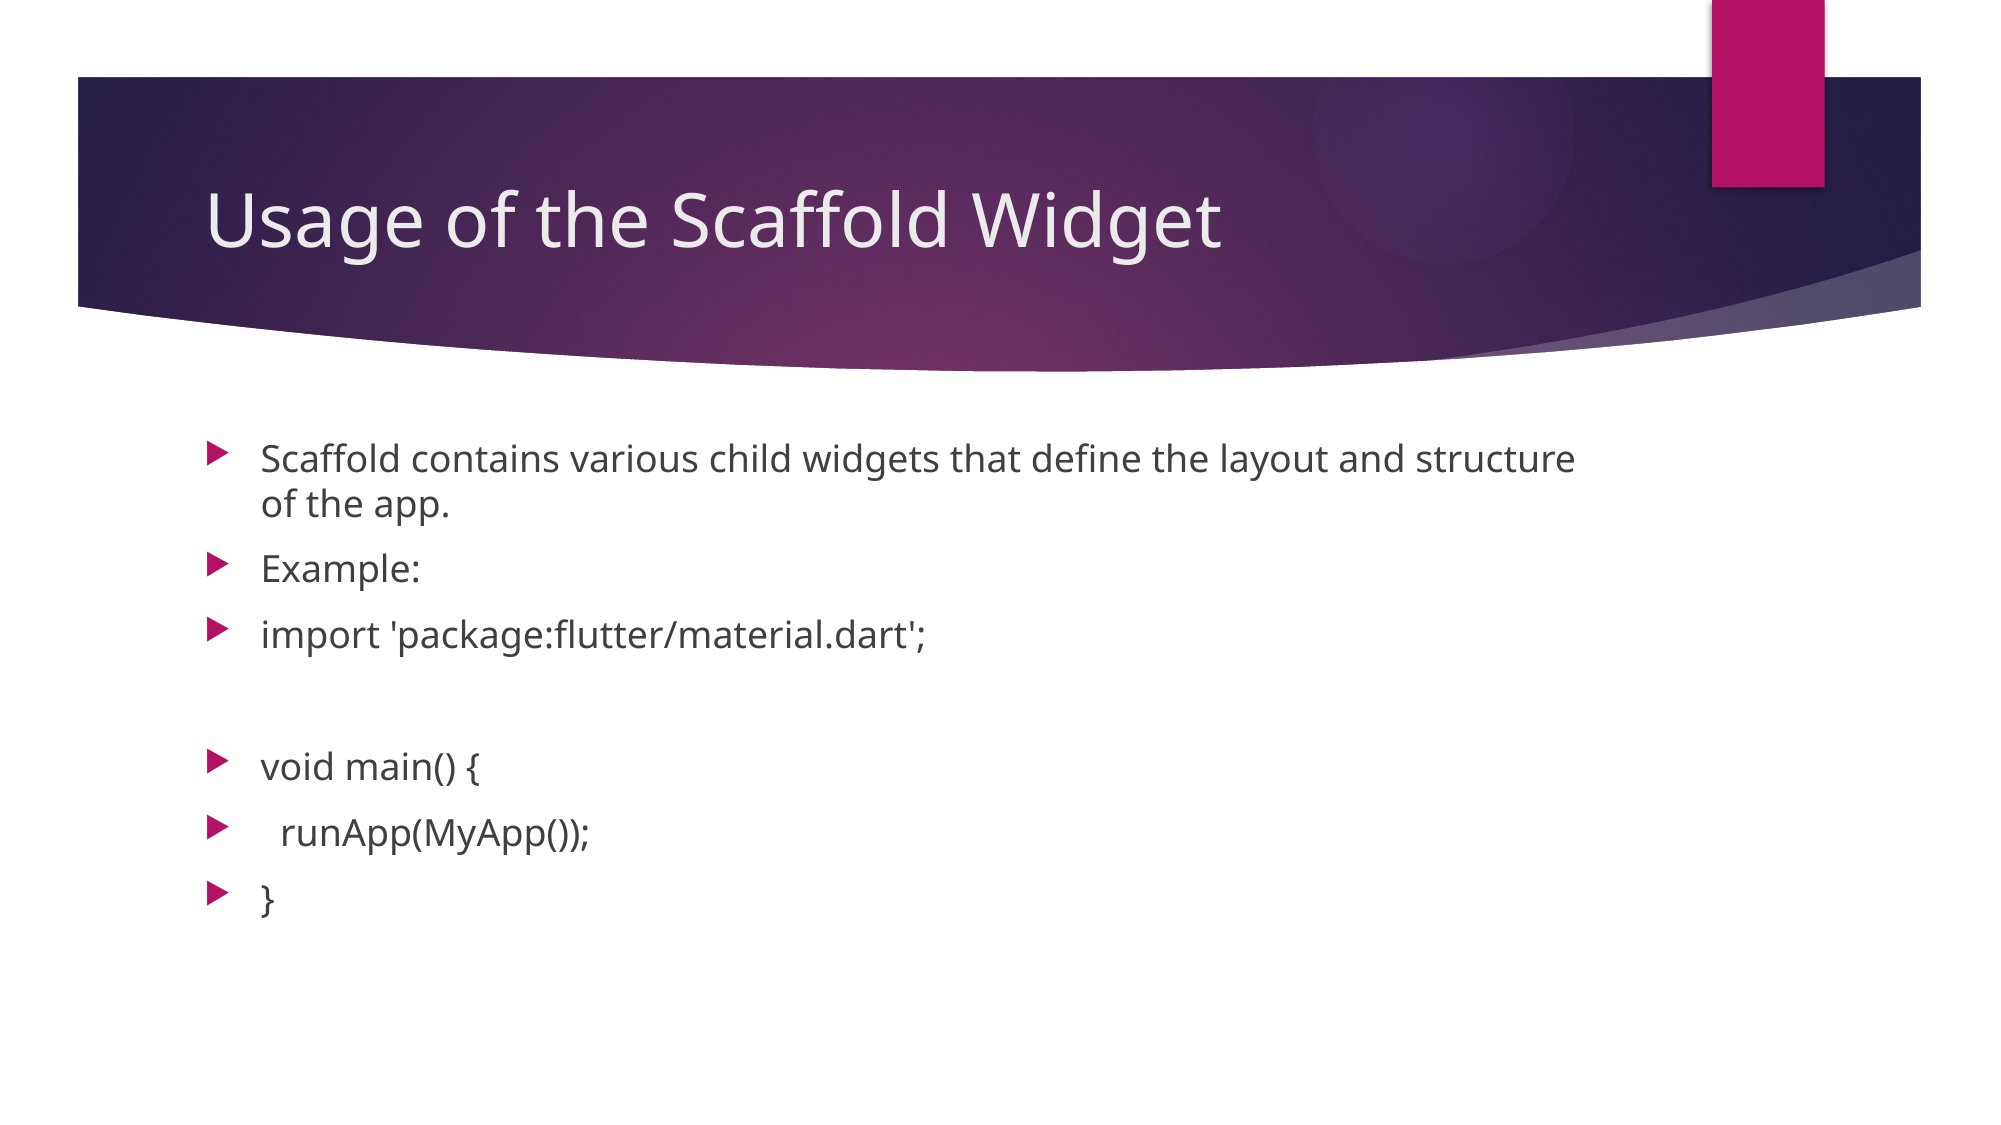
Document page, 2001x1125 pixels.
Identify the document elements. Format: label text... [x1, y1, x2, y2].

list Scaffold contains various child widgets that define the layout and structure of the app. Example: import 'package:flutter/material.dart'; void main() { runApp(MyApp()); } [189, 427, 1638, 988]
title Usage of the Scaffold Widget [189, 159, 1627, 276]
